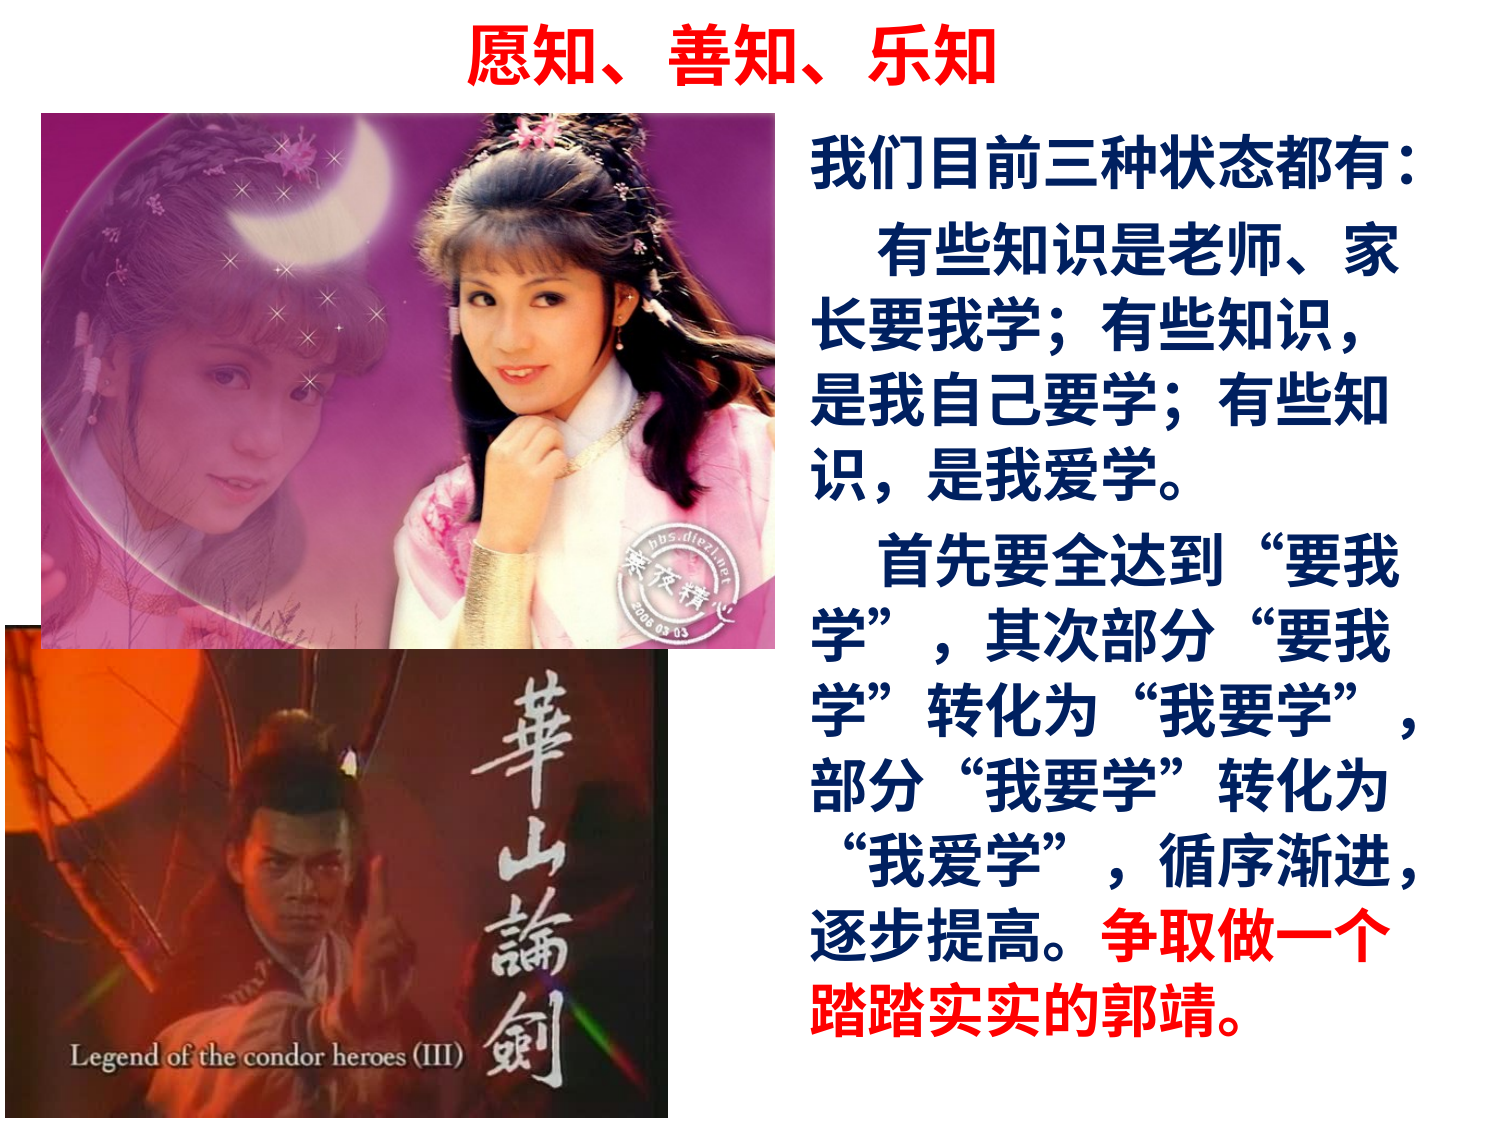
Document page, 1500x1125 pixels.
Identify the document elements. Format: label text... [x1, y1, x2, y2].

title 愿知、善知、乐知 [371, 18, 1095, 88]
picture [5, 113, 776, 1118]
list 我们目前三种状态都有： 有些知识是老师、家长要我学；有些知识，是我自己要学；有些知识，是我爱学。 首先要全达到“要我学”，其次部分“要我学”转化为“我要学”，部分“我要学”转化为“我爱学”，循序渐进，逐步提高。争取做一个踏踏实实的郭靖。 [738, 113, 1461, 1059]
